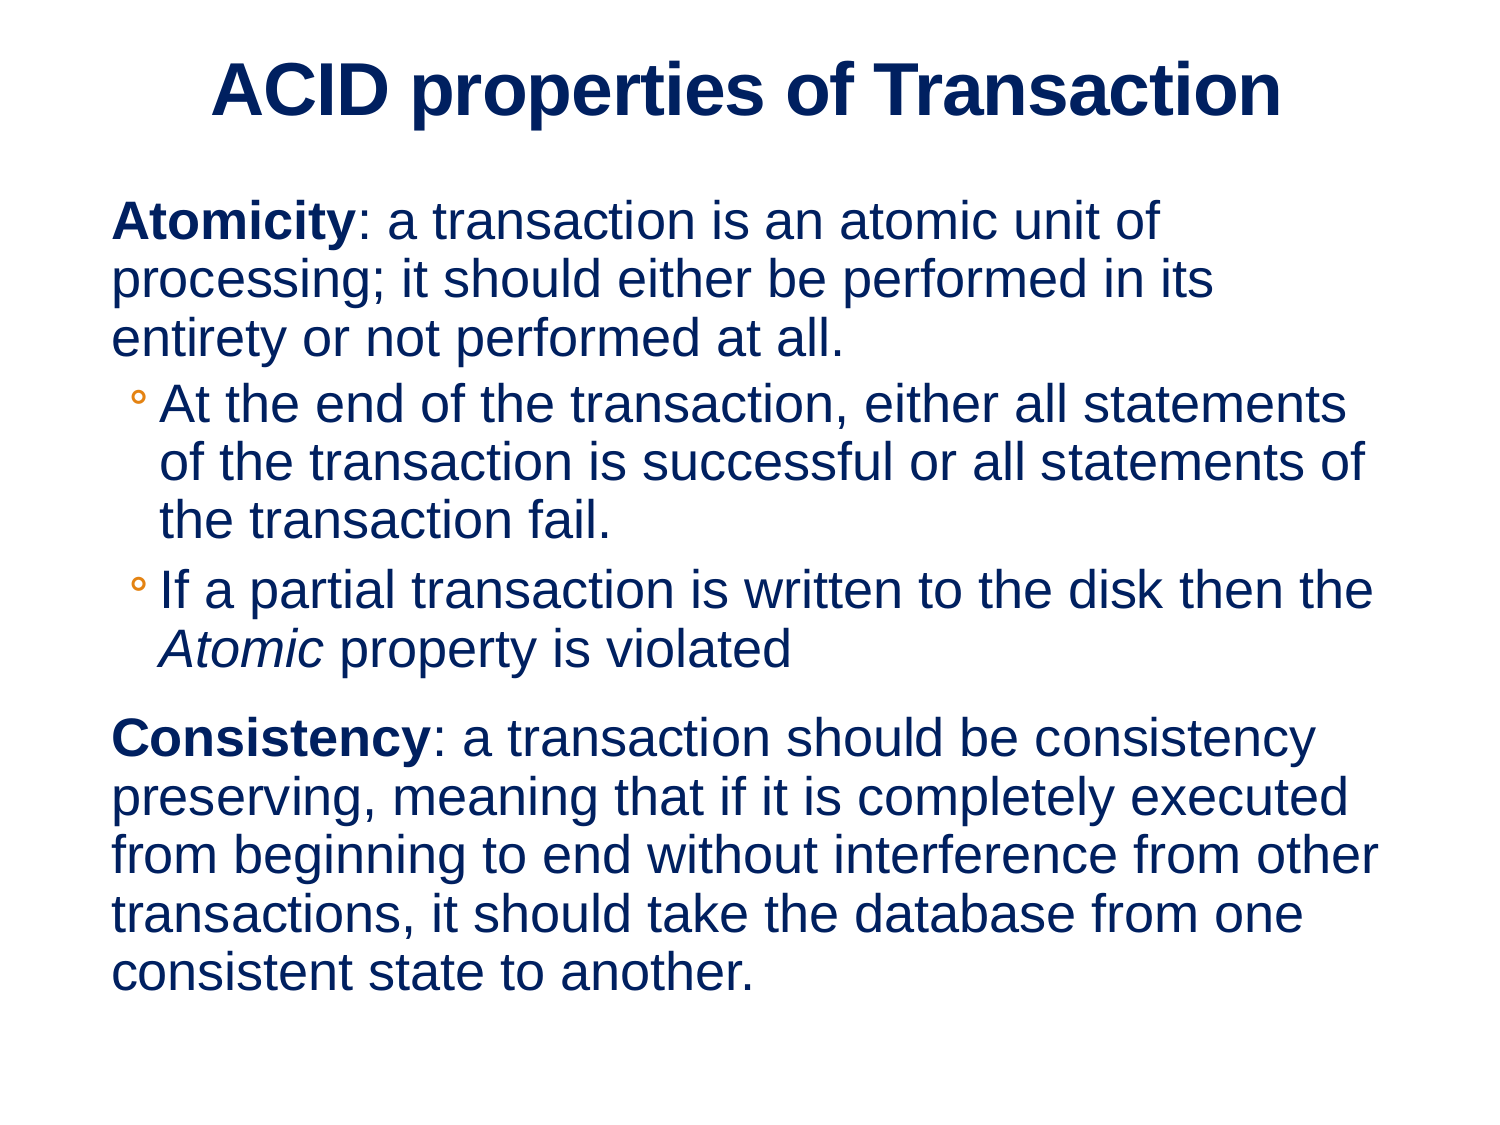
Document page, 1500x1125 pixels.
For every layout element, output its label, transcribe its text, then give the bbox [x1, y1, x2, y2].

title ACID properties of Transaction [96, 47, 1398, 185]
list Atomicity: a transaction is an atomic unit of processing; it should either be performed in its entirety or not performed at all. At the end of the transaction, either all statements of the transaction is successful or all statements of the transaction fail. If a partial transaction is written to the disk then the Atomic property is violated Consistency: a transaction should be consistency preserving, meaning that if it is completely executed from beginning to end without interference from other transactions, it should take the database from one consistent state to another. [96, 185, 1398, 1017]
